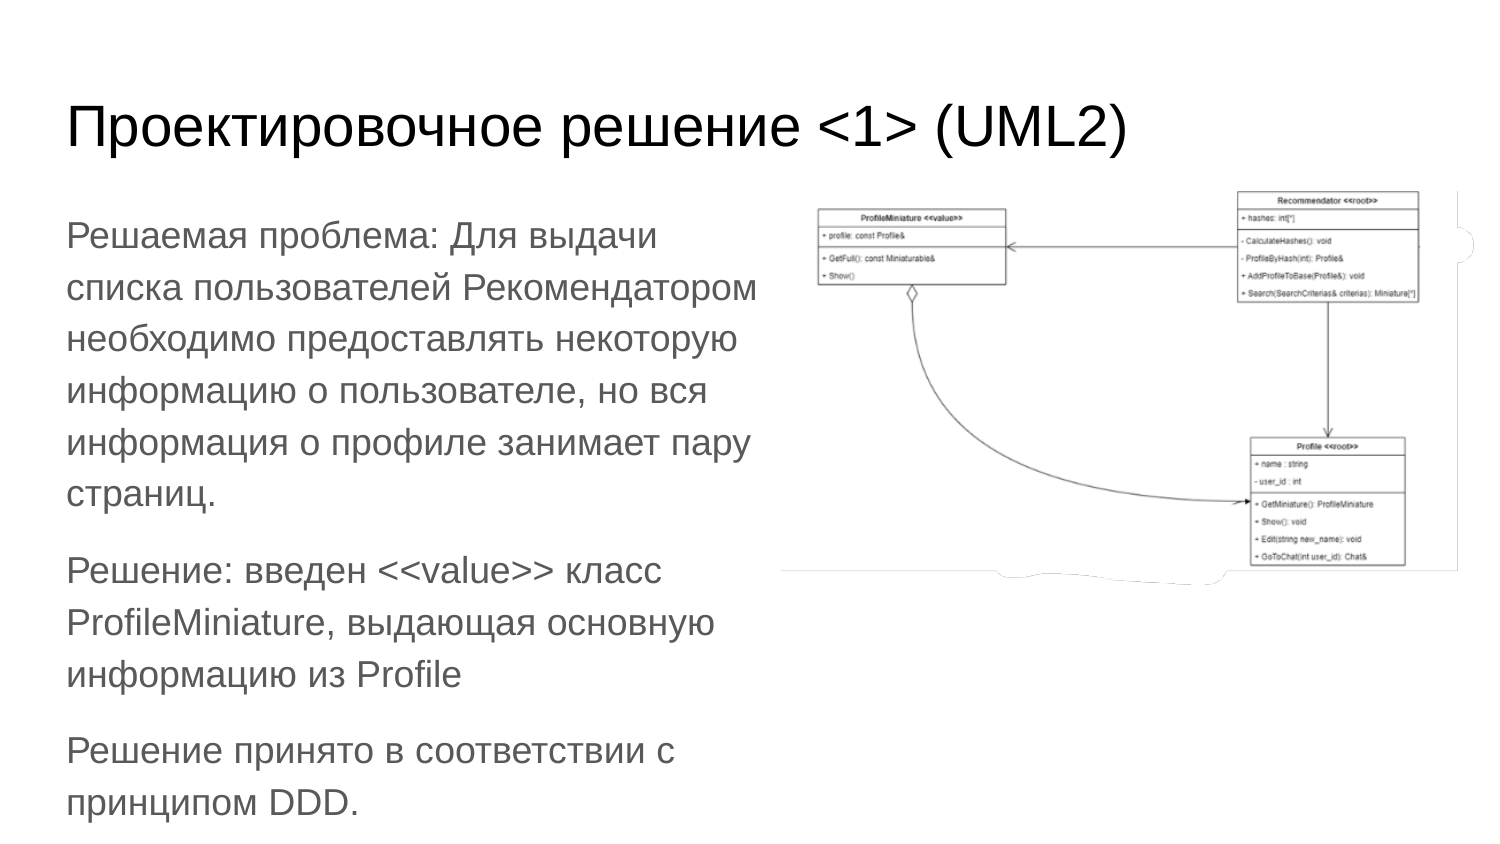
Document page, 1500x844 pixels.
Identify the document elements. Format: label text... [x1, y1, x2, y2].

picture [780, 191, 1476, 587]
title Проектировочное решение <1> (UML2) [51, 72, 1449, 167]
list Решаемая проблема: Для выдачи списка пользователей Рекомендатором необходимо предоставлять некоторую информацию о пользователе, но вся информация о профиле занимает пару страниц. Решение: введен <<value>> класс ProfileMiniature, выдающая основную информацию из Profile Решение принято в соответствии с принципом DDD. [51, 189, 782, 844]
